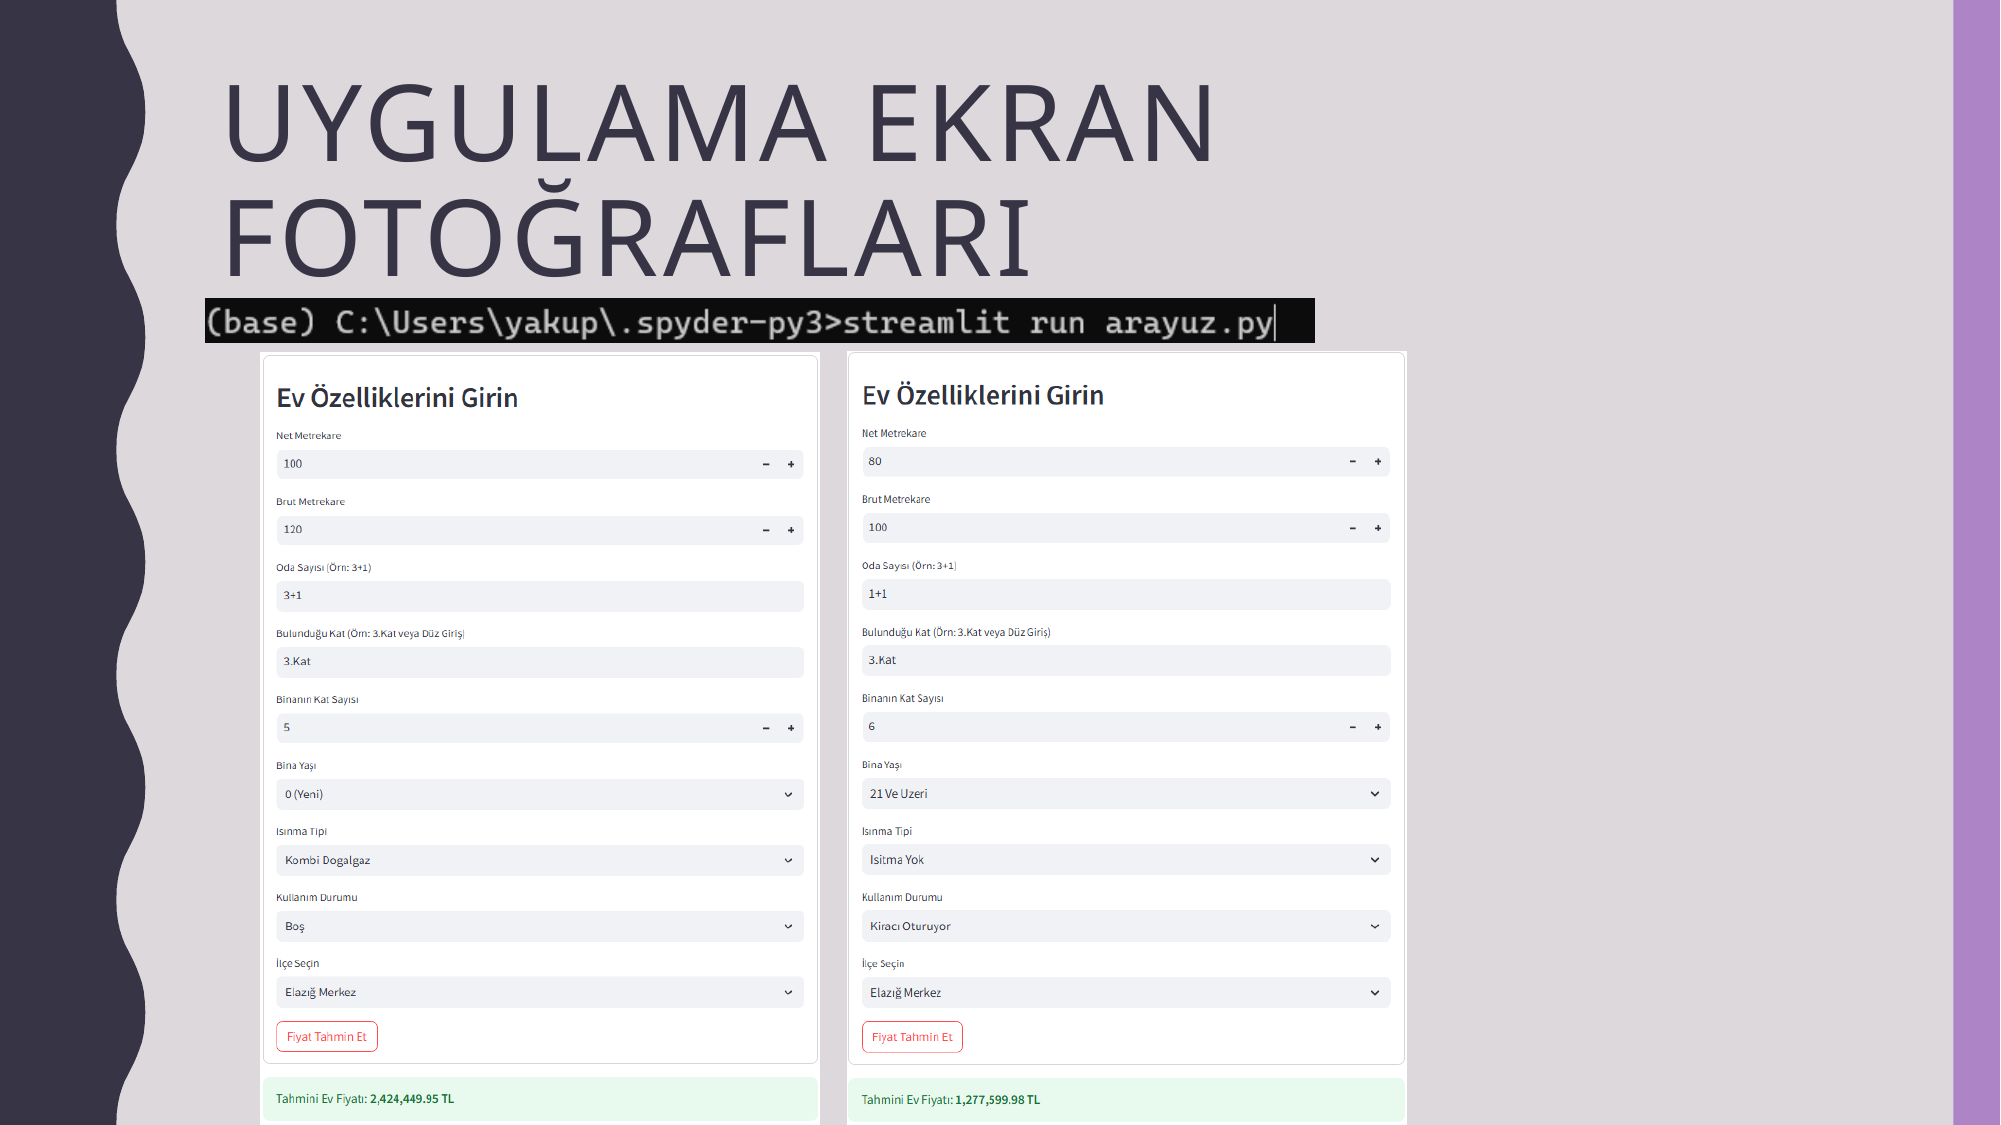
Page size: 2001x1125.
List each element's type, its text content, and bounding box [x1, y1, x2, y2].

picture [260, 352, 820, 1125]
picture [205, 298, 1315, 343]
picture [847, 351, 1407, 1125]
title Uygulama ekran fotoğrafları [205, 62, 1875, 223]
